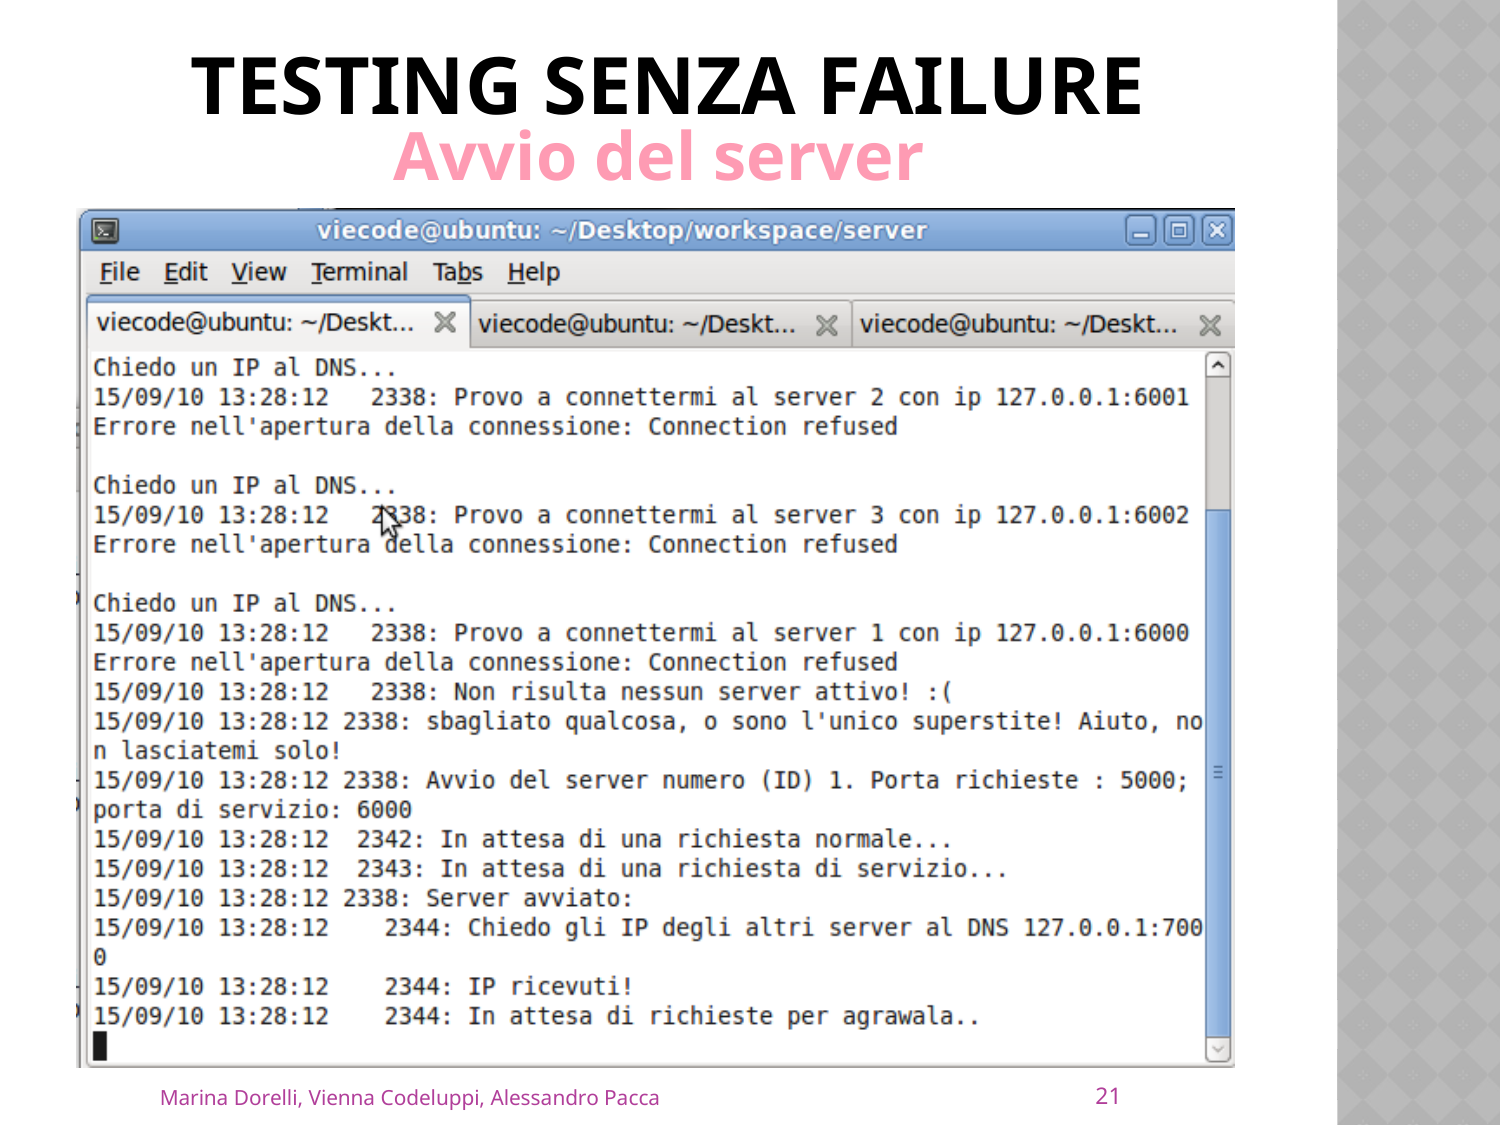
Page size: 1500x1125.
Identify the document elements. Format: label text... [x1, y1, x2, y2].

slide_number 21 [1025, 1076, 1122, 1113]
picture [76, 207, 1235, 1069]
title TESTING senza failure [88, 30, 1248, 113]
list Avvio del server [53, 113, 1258, 215]
footer Marina Dorelli, Vienna Codeluppi, Alessandro Pacca [75, 1076, 675, 1114]
